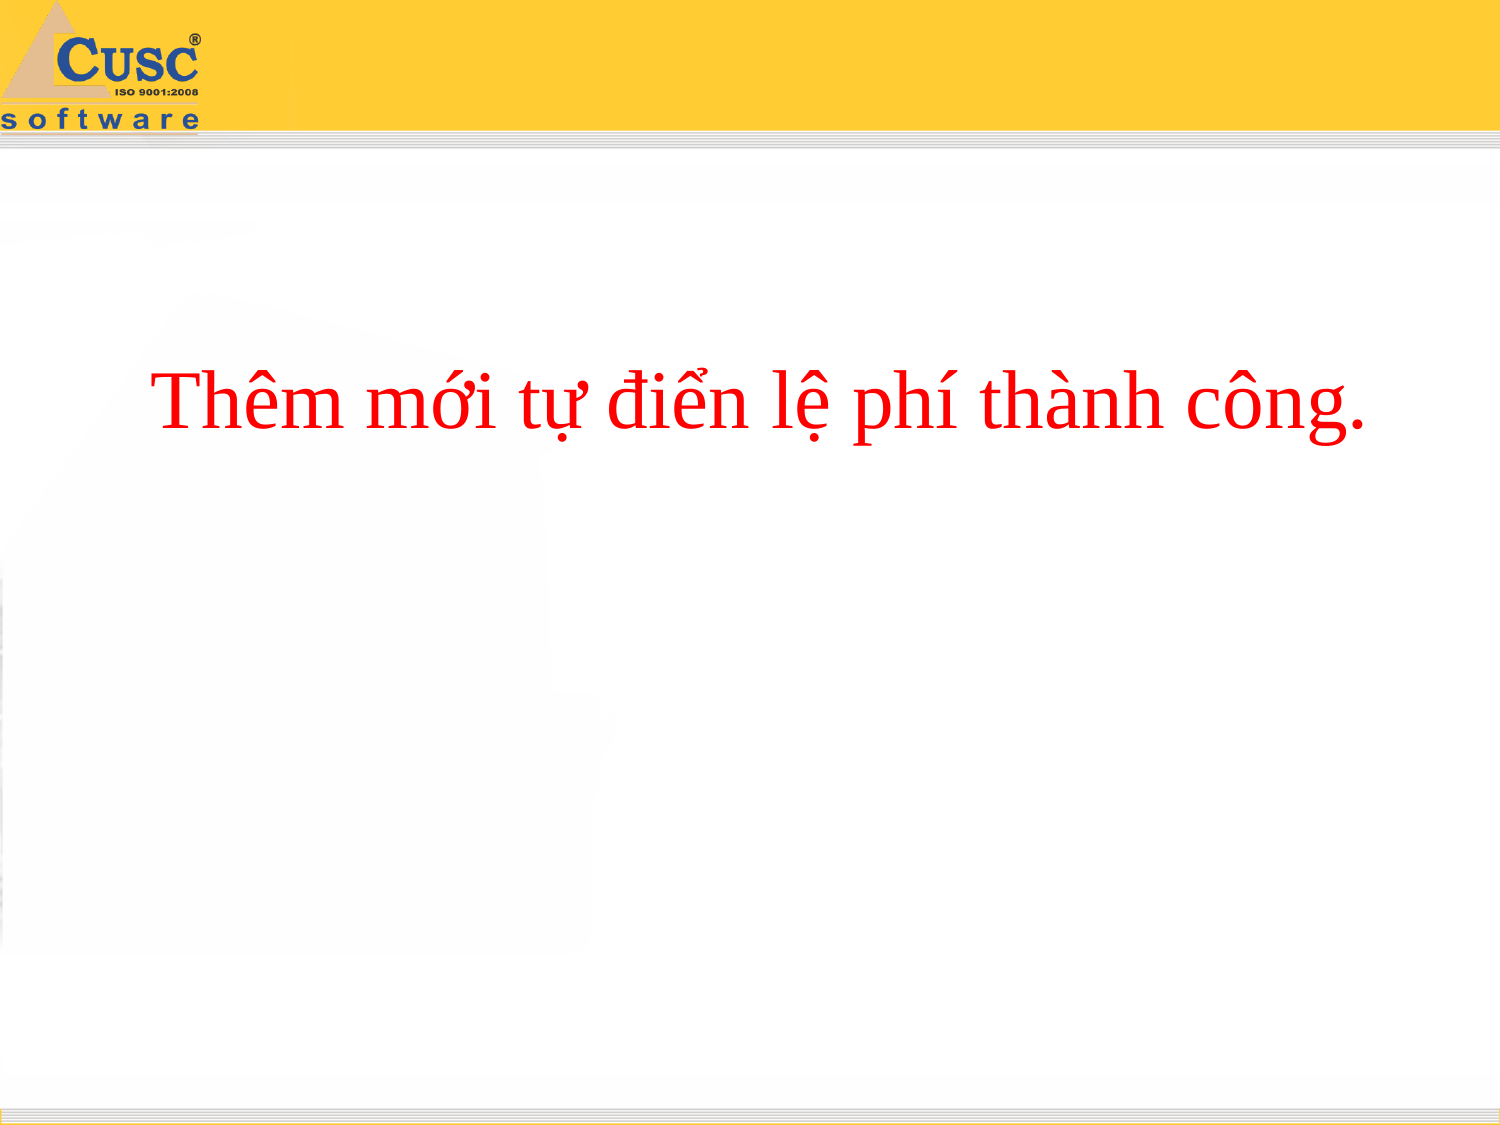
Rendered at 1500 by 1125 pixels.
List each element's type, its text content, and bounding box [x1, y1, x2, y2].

list Thêm mới tự điển lệ phí thành công. [135, 338, 1425, 504]
picture [0, 0, 1500, 1125]
